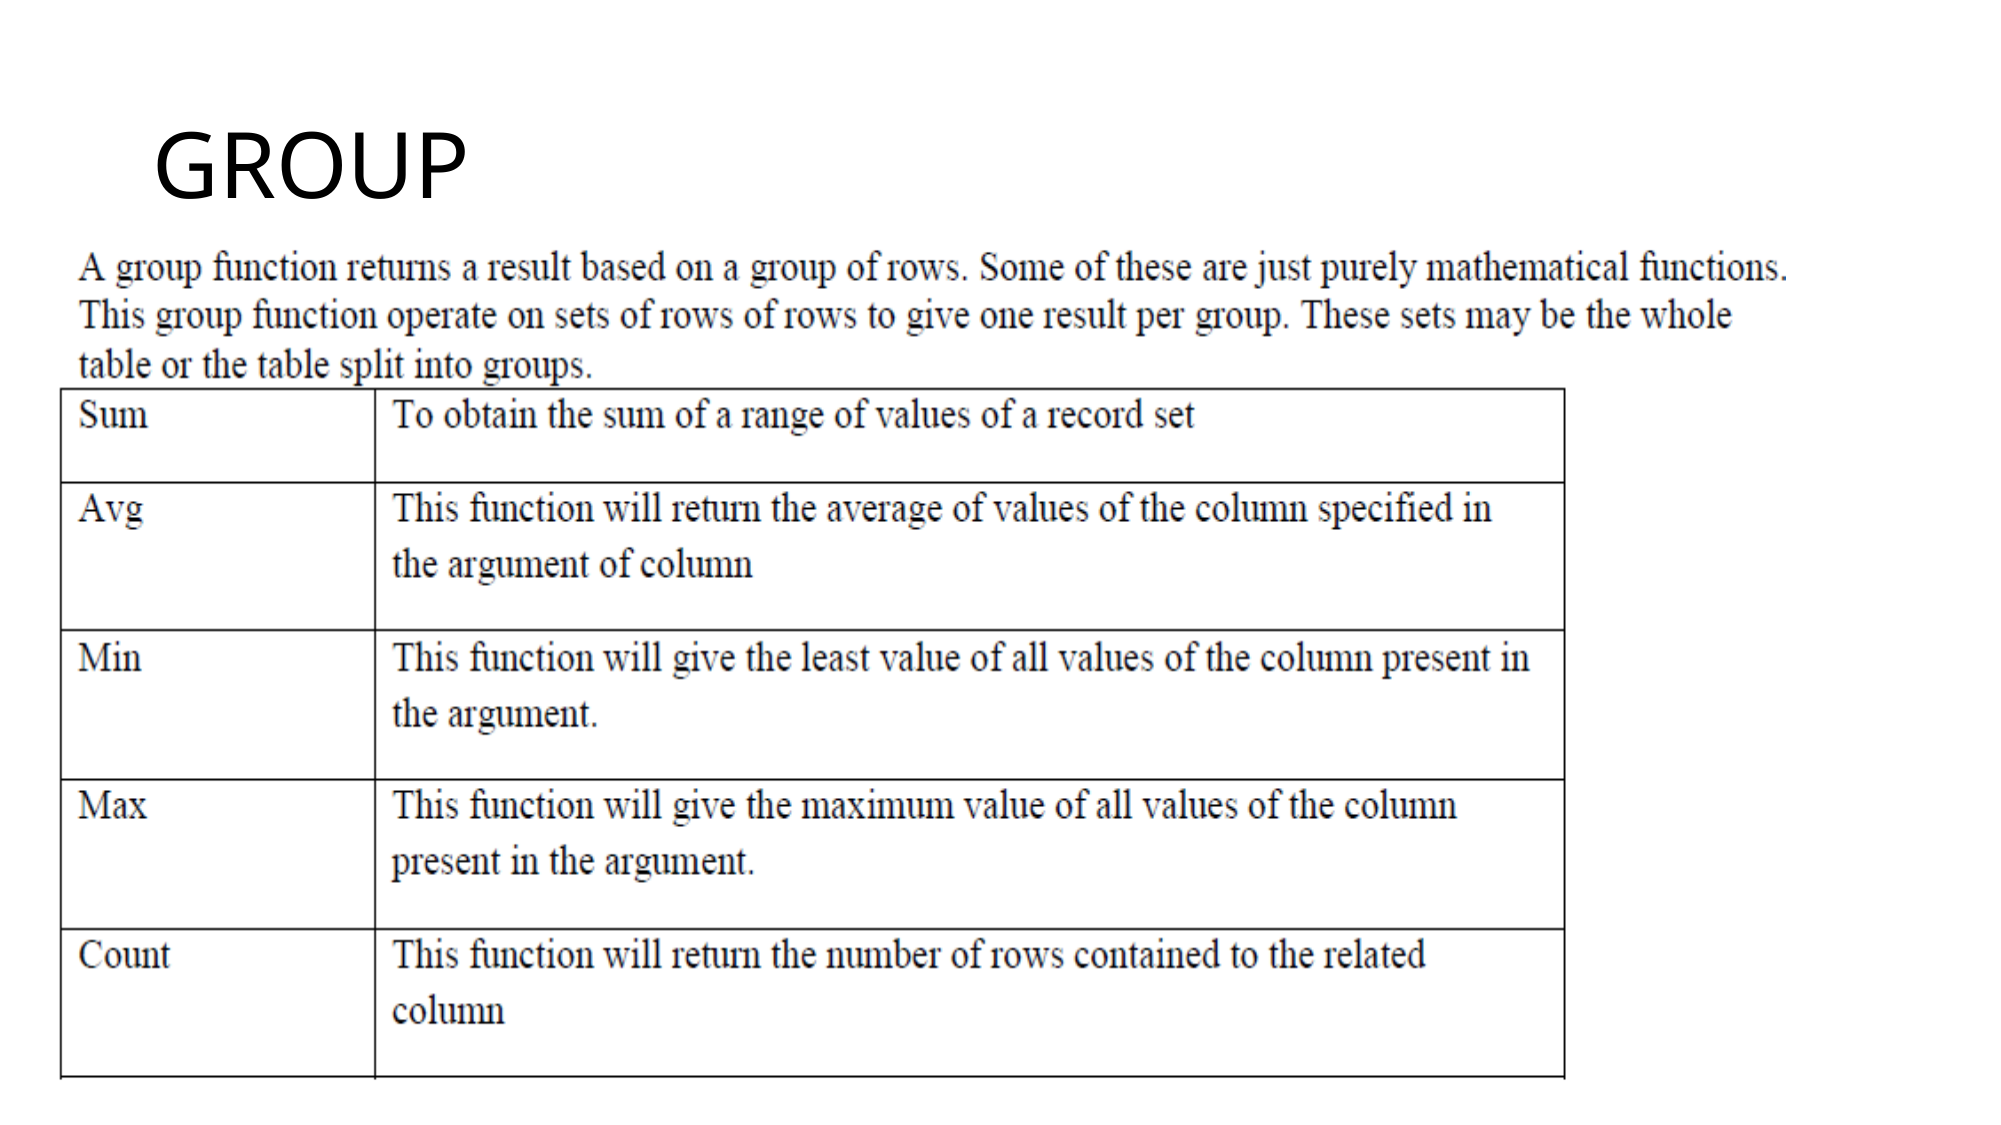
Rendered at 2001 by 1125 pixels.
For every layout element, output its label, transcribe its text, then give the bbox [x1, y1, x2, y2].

title GROUP [137, 59, 1863, 278]
picture [0, 219, 1786, 1094]
